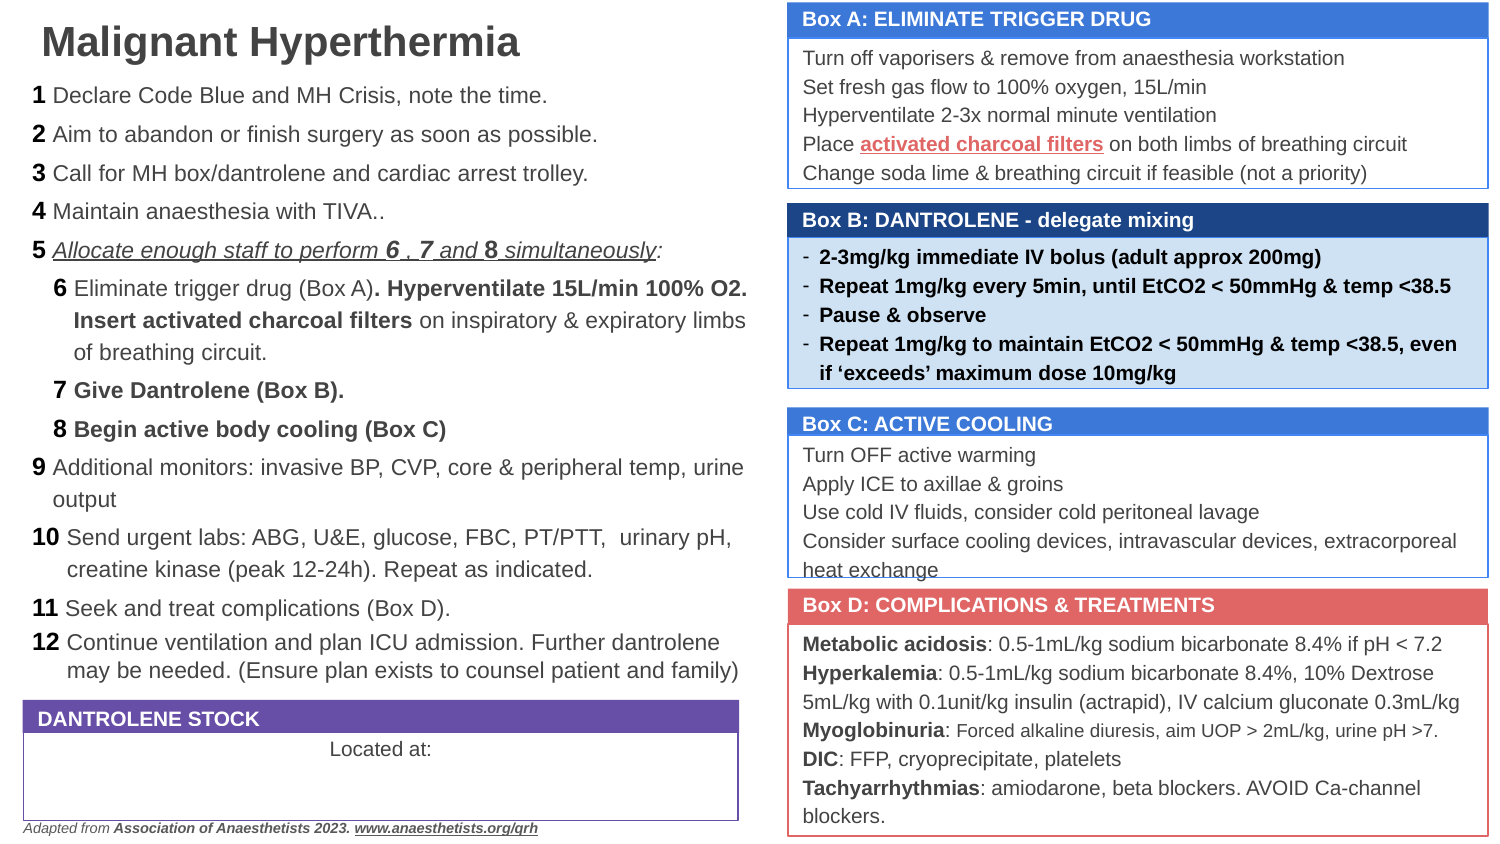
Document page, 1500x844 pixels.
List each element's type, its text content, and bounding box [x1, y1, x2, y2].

text_box Metabolic acidosis: 0.5-1mL/kg sodium bicarbonate 8.4% if pH < 7.2 Hyperkalemia: 0.5-1mL/kg sodium bicarbonate 8.4%, 10% Dextrose 5mL/kg with 0.1unit/kg insulin (actrapid), IV calcium gluconate 0.3mL/kg Myoglobinuria: Forced alkaline diuresis, aim UOP > 2mL/kg, urine pH >7. DIC: FFP, cryoprecipitate, platelets Tachyarrhythmias: amiodarone, beta blockers. AVOID Ca-channel blockers. [787, 624, 1488, 837]
title Malignant Hyperthermia [26, 0, 773, 59]
text_box 1 Declare Code Blue and MH Crisis, note the time. 2 Aim to abandon or finish surgery as soon as possible. 3 Call for MH box/dantrolene and cardiac arrest trolley. 4 Maintain anaesthesia with TIVA.. 5 Allocate enough staff to perform 6 , 7 and 8 simultaneously: 6 Eliminate trigger drug (Box A). Hyperventilate 15L/min 100% O2. Insert activated charcoal filters on inspiratory & expiratory limbs of breathing circuit. 7 Give Dantrolene (Box B). 8 Begin active body cooling (Box C) 9 Additional monitors: invasive BP, CVP, core & peripheral temp, urine output 10 Send urgent labs: ABG, U&E, glucose, FBC, PT/PTT, urinary pH, creatine kinase (peak 12-24h). Repeat as indicated. 11 Seek and treat complications (Box D). 12 Continue ventilation and plan ICU admission. Further dantrolene may be needed. (Ensure plan exists to counsel patient and family) [17, 59, 780, 700]
text_box Box A: ELIMINATE TRIGGER DRUG [787, 2, 1489, 38]
text_box Turn OFF active warming Apply ICE to axillae & groins Use cold IV fluids, consider cold peritoneal lavage Consider surface cooling devices, intravascular devices, extracorporeal heat exchange [787, 434, 1488, 578]
text_box 2-3mg/kg immediate IV bolus (adult approx 200mg) Repeat 1mg/kg every 5min, until EtCO2 < 50mmHg & temp <38.5 Pause & observe Repeat 1mg/kg to maintain EtCO2 < 50mmHg & temp <38.5, even if ‘exceeds’ maximum dose 10mg/kg [787, 237, 1488, 389]
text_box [22, 699, 740, 821]
text_box Adapted from Association of Anaesthetists 2023. www.anaesthetists.org/qrh [8, 816, 692, 844]
text_box Box D: COMPLICATIONS & TREATMENTS [787, 588, 1488, 624]
text_box Turn off vaporisers & remove from anaesthesia workstation Set fresh gas flow to 100% oxygen, 15L/min Hyperventilate 2-3x normal minute ventilation Place activated charcoal filters on both limbs of breathing circuit Change soda lime & breathing circuit if feasible (not a priority) [787, 37, 1488, 189]
text_box Box B: DANTROLENE - delegate mixing [787, 203, 1489, 243]
text_box Box C: ACTIVE COOLING [787, 407, 1489, 443]
